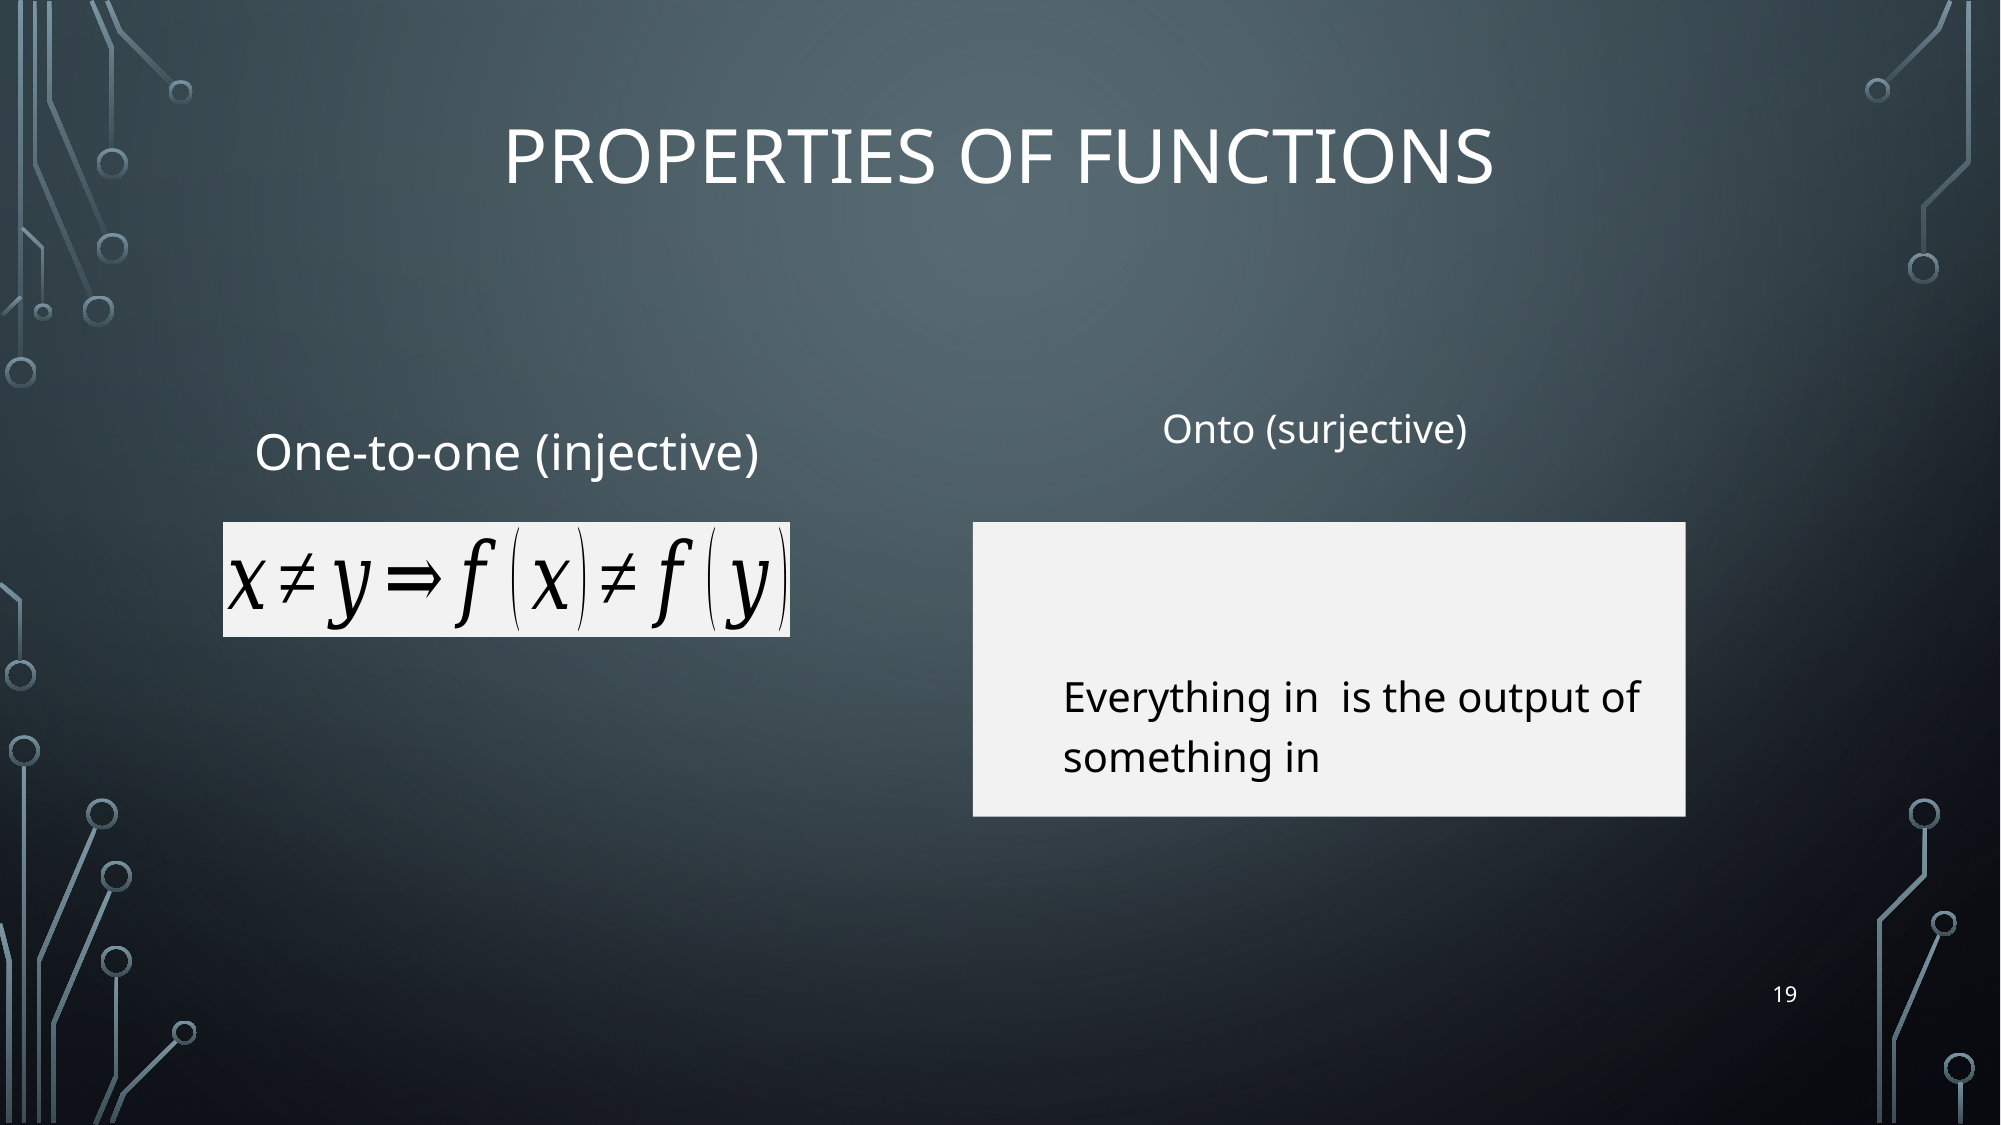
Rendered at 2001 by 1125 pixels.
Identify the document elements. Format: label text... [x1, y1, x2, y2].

text_box Onto (surjective) [1147, 387, 1512, 495]
slide_number 19 [1685, 965, 1813, 1025]
title Properties of Functions [187, 88, 1813, 231]
text_box One-to-one (injective) [233, 401, 781, 492]
